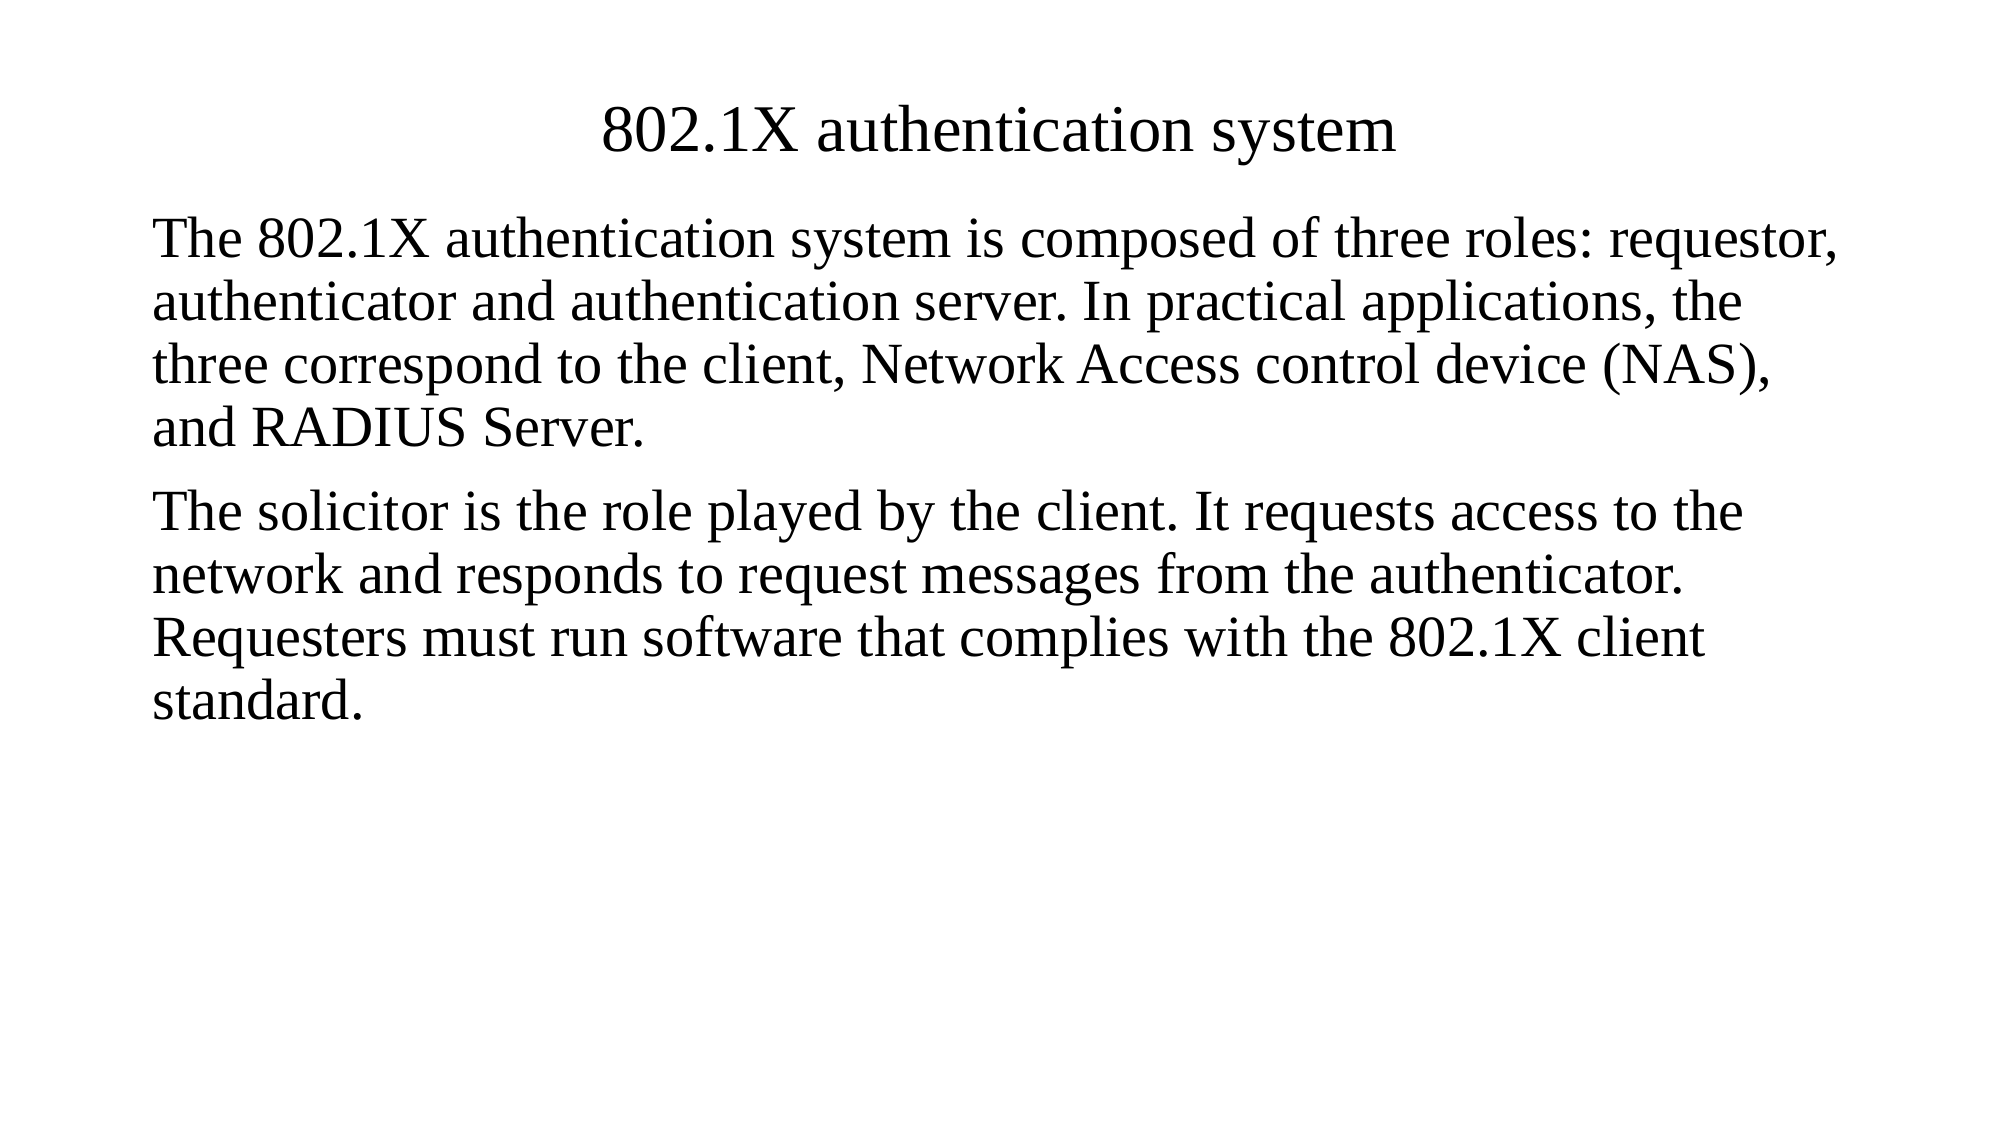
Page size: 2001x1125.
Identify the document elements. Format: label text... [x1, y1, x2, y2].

title 802.1X authentication system [137, 59, 1863, 199]
list The 802.1X authentication system is composed of three roles: requestor, authenticator and authentication server. In practical applications, the three correspond to the client, Network Access control device (NAS), and RADIUS Server. The solicitor is the role played by the client. It requests access to the network and responds to request messages from the authenticator. Requesters must run software that complies with the 802.1X client standard. [137, 199, 1863, 1014]
